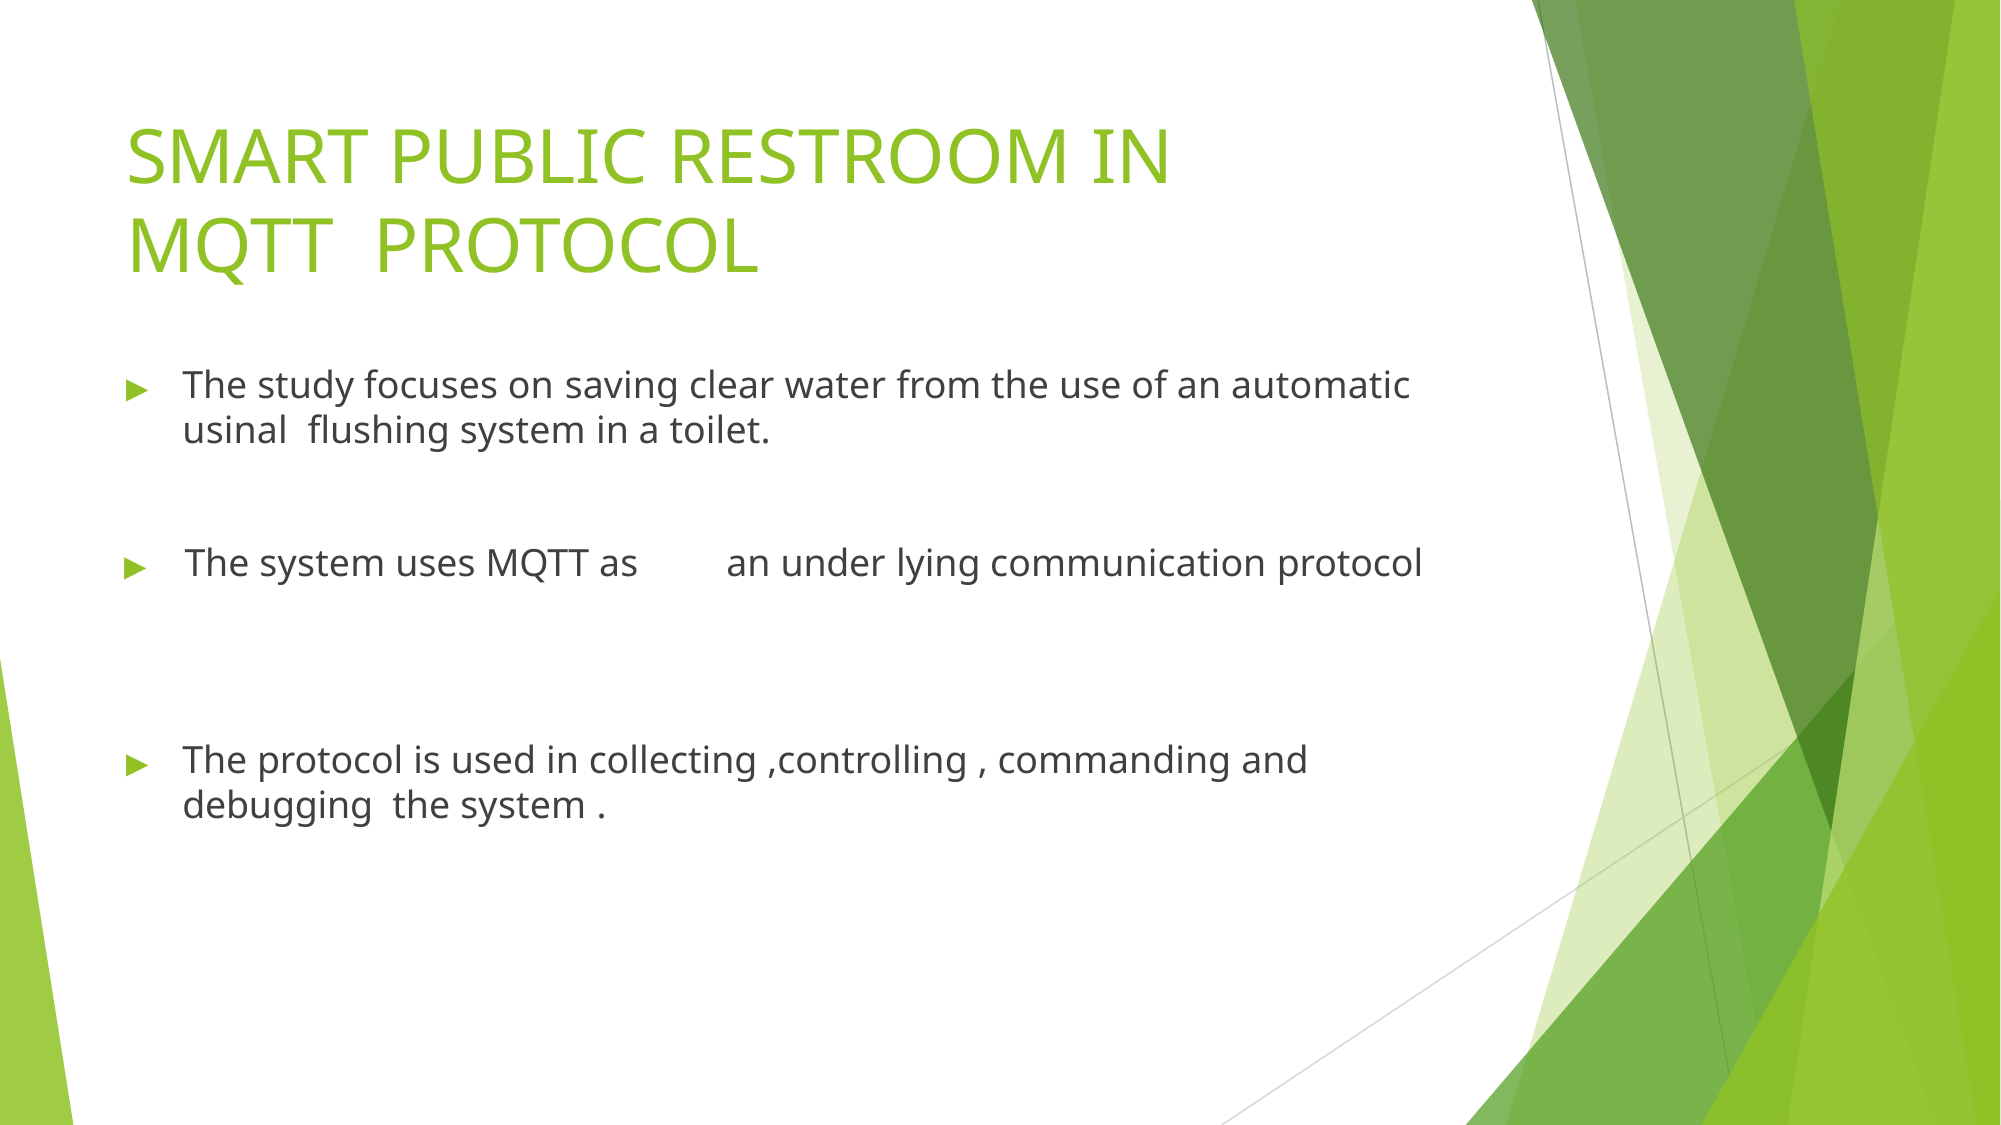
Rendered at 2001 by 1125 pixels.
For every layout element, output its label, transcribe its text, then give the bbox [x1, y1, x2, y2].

title SMART PUBLIC RESTROOM IN MQTT PROTOCOL [124, 103, 1293, 297]
text_box [0, 658, 74, 1125]
text_box ▶ The study focuses on saving clear water from the use of an automatic usinal flushing system in a toilet. ▶ The system uses MQTT as an under lying communication protocol [124, 358, 1469, 584]
text_box ▶ The protocol is used in collecting ,controlling , commanding and debugging the system . [124, 734, 1448, 827]
